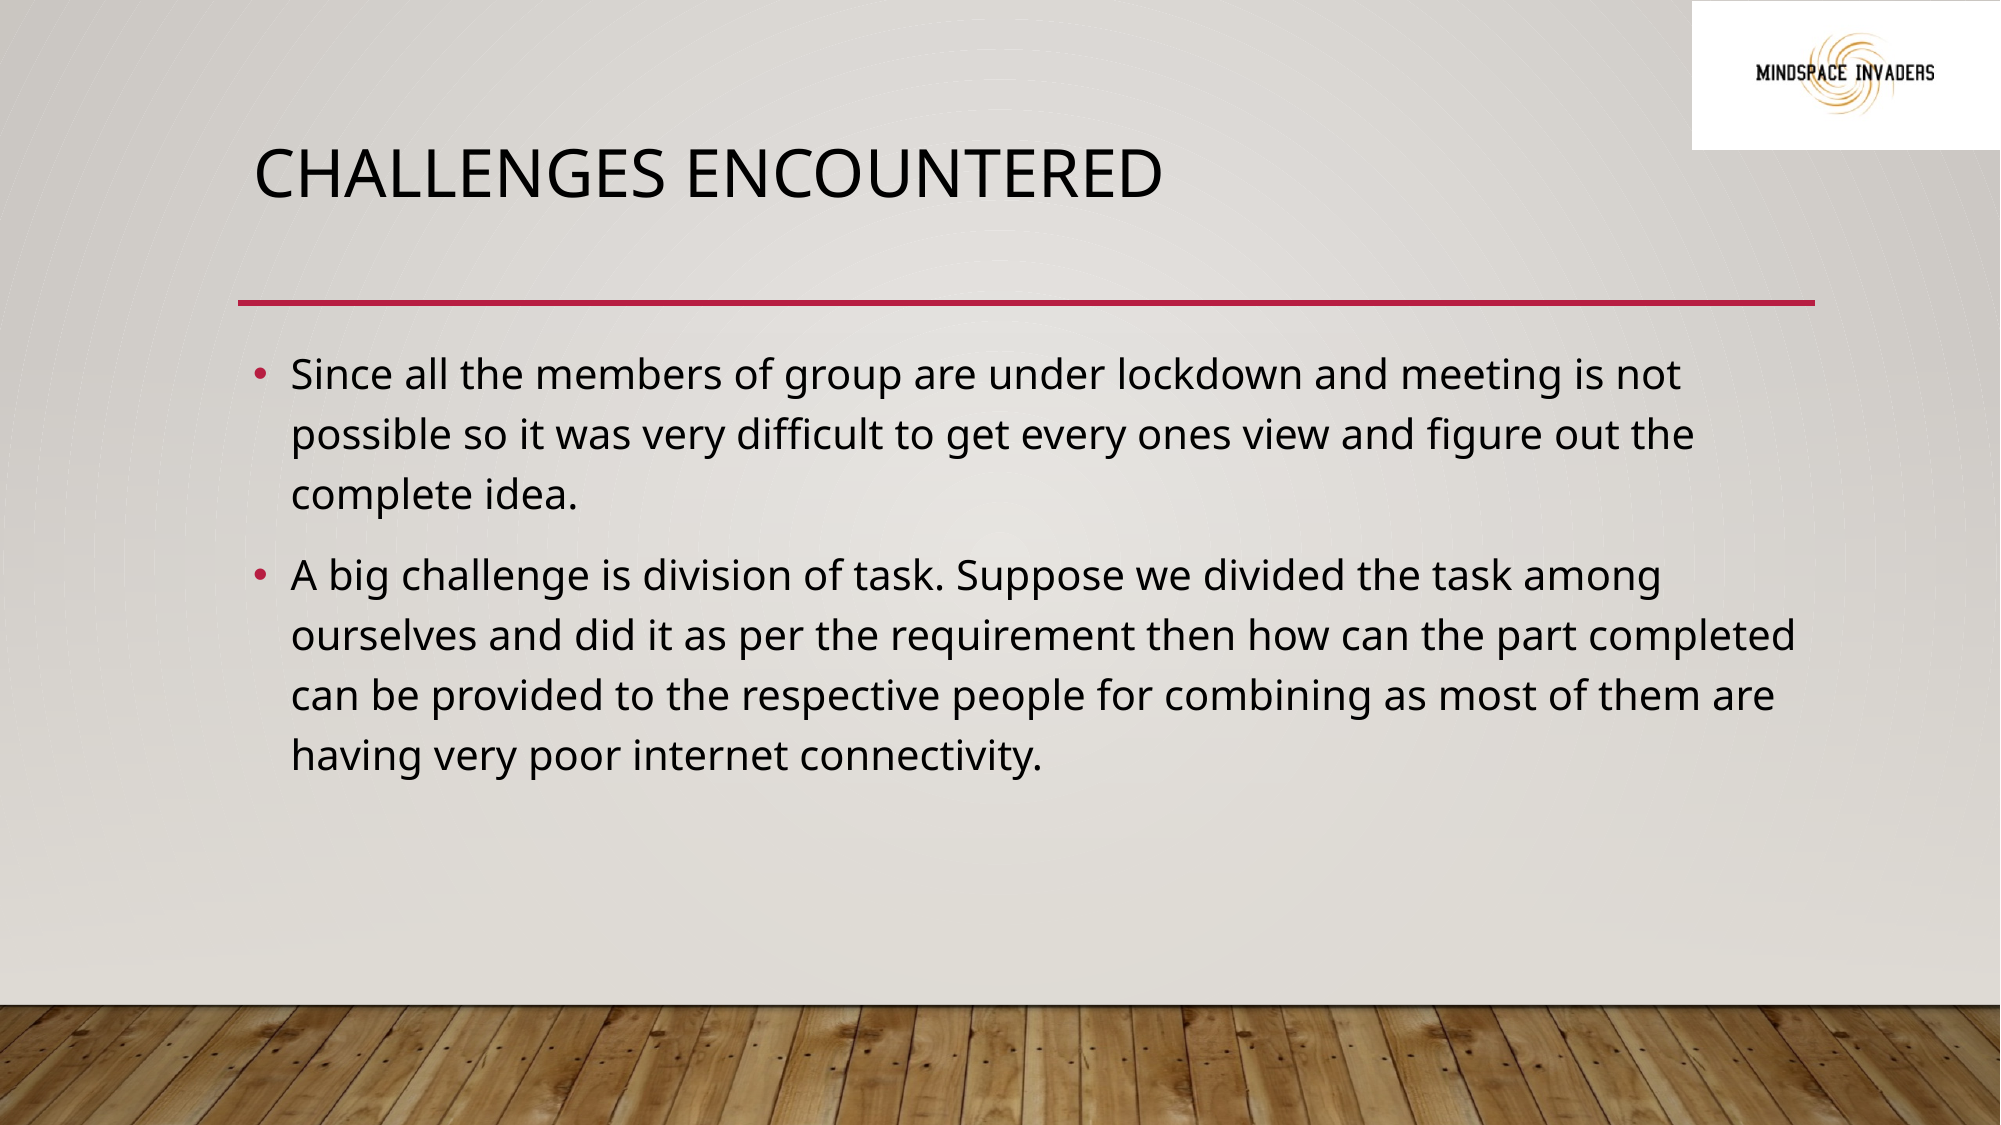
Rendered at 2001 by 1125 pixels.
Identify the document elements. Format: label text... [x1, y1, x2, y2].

title Challenges encountered [238, 131, 1814, 305]
picture [1691, 1, 2000, 151]
list Since all the members of group are under lockdown and meeting is not possible so it was very difficult to get every ones view and figure out the complete idea. A big challenge is division of task. Suppose we divided the task among ourselves and did it as per the requirement then how can the part completed can be provided to the respective people for combining as most of them are having very poor internet connectivity. [238, 330, 1814, 897]
picture [0, 1005, 2000, 1125]
